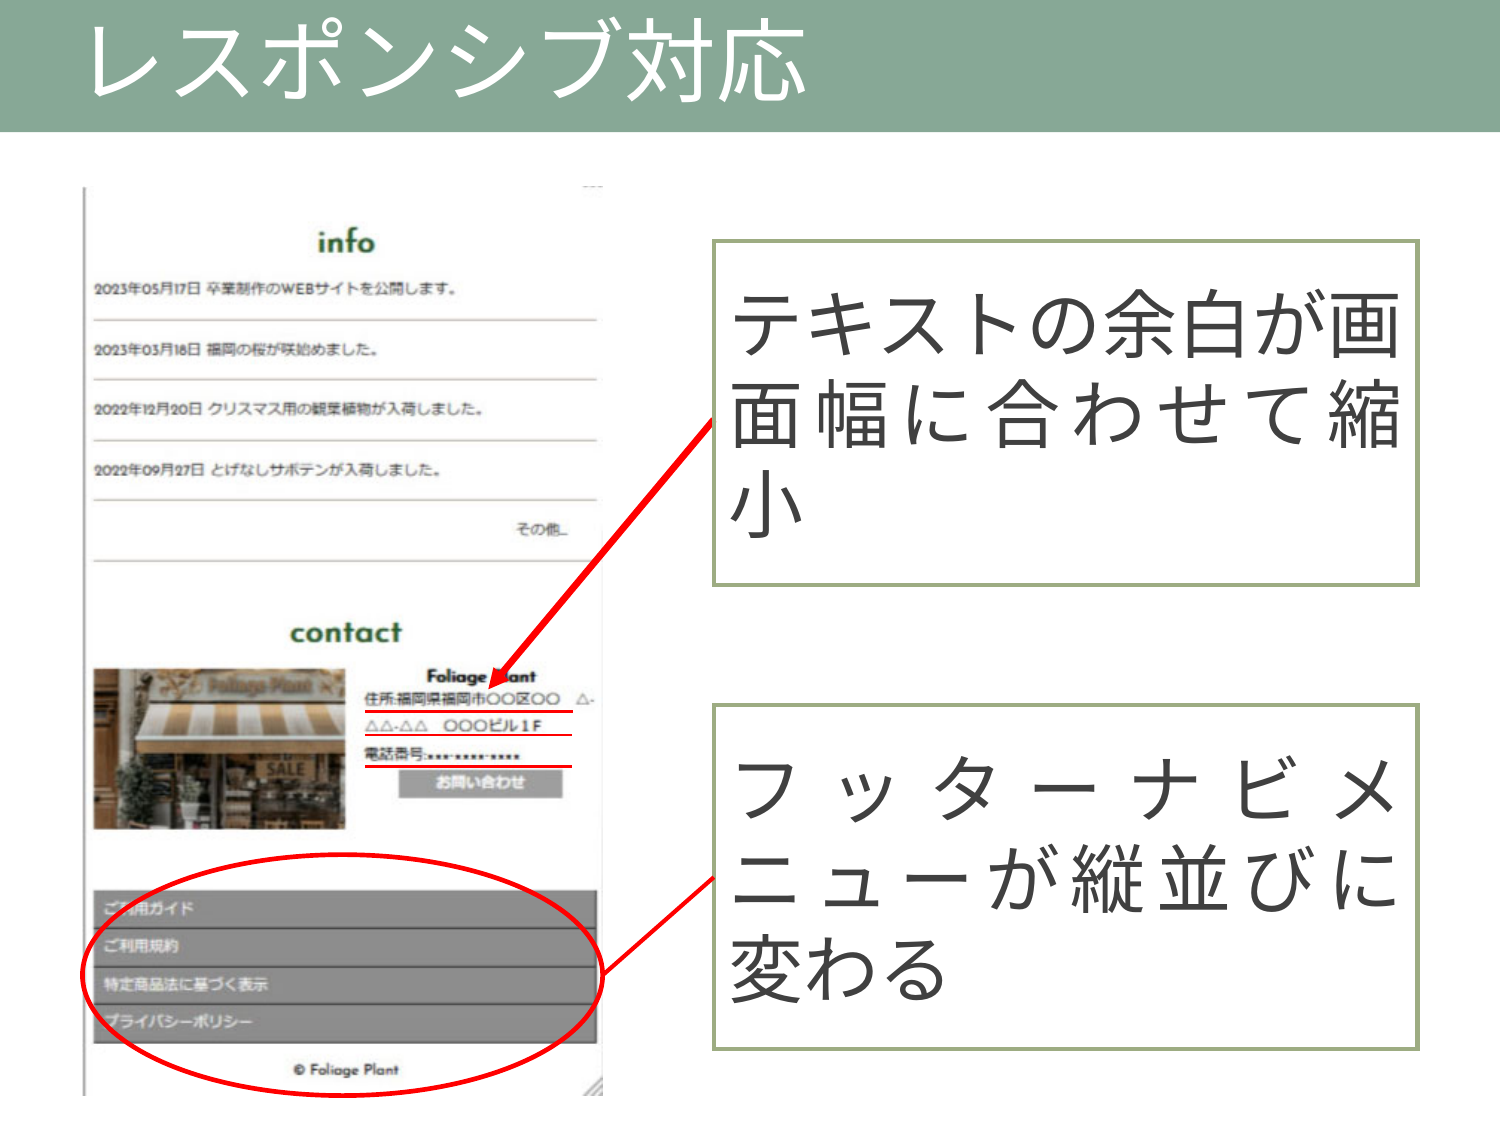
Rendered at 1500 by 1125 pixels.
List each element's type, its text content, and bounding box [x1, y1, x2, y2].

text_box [488, 419, 714, 690]
title レスポンシブ対応 [0, 0, 1500, 133]
text_box テキストの余白が画面幅に合わせて縮小 [713, 240, 1418, 586]
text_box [602, 877, 714, 976]
picture [82, 186, 603, 1096]
text_box フッターナビメニューが縦並びに変わる [713, 704, 1418, 1050]
